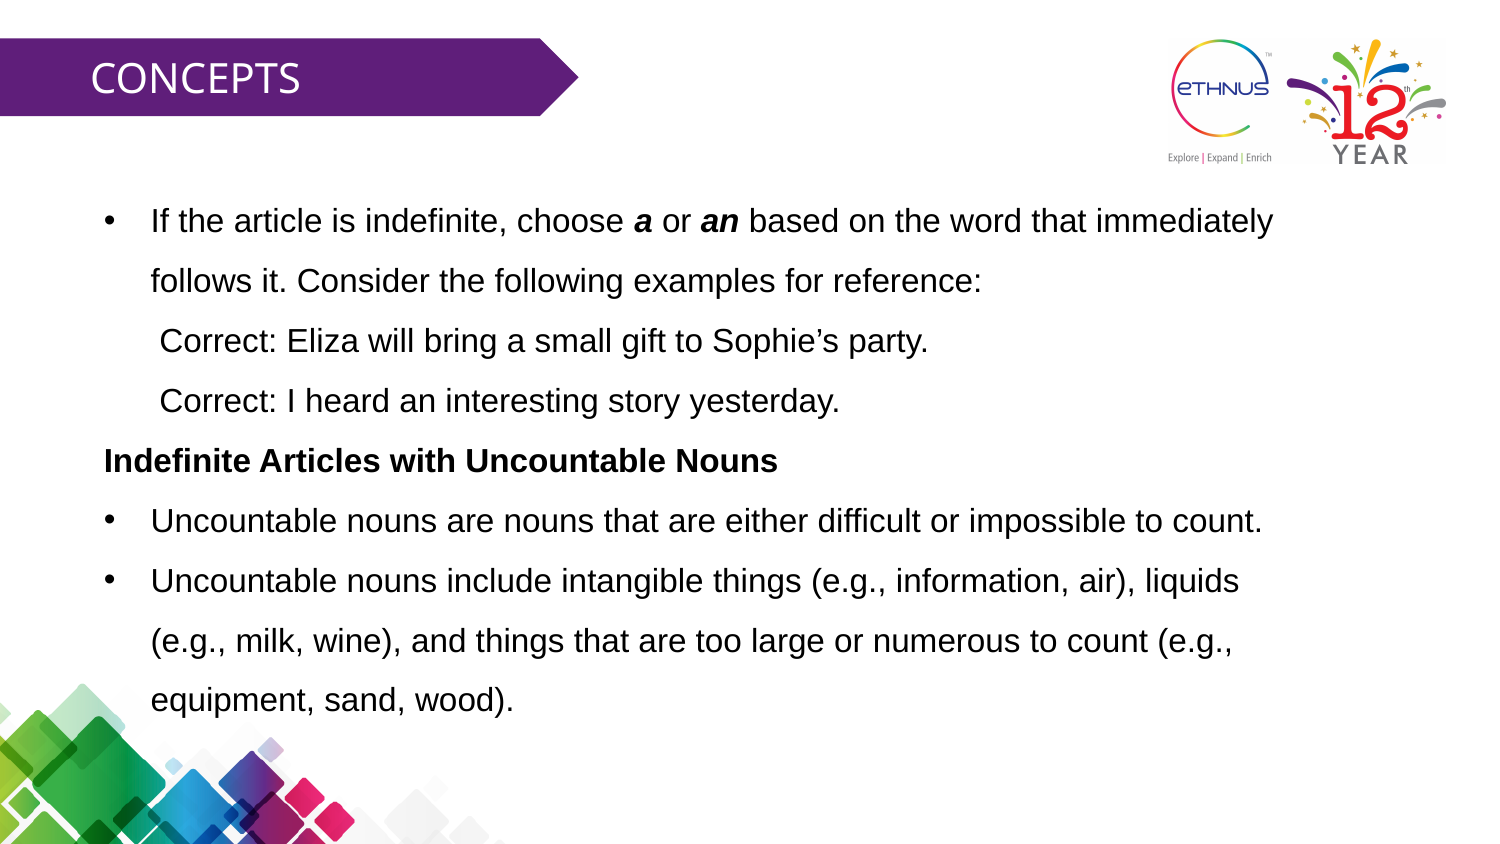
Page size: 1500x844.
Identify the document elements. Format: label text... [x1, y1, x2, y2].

text_box CONCEPTS [0, 38, 579, 117]
picture [1167, 38, 1447, 165]
picture [0, 668, 732, 844]
text_box If the article is indefinite, choose a or an based on the word that immediately follows it. Consider the following examples for reference: Correct: Eliza will bring a small gift to Sophie’s party. Correct: I heard an interesting story yesterday. Indefinite Articles with Uncountable Nouns Uncountable nouns are nouns that are either difficult or impossible to count. Uncountable nouns include intangible things (e.g., information, air), liquids (e.g., milk, wine), and things that are too large or numerous to count (e.g., equipment, sand, wood). [88, 172, 1330, 726]
